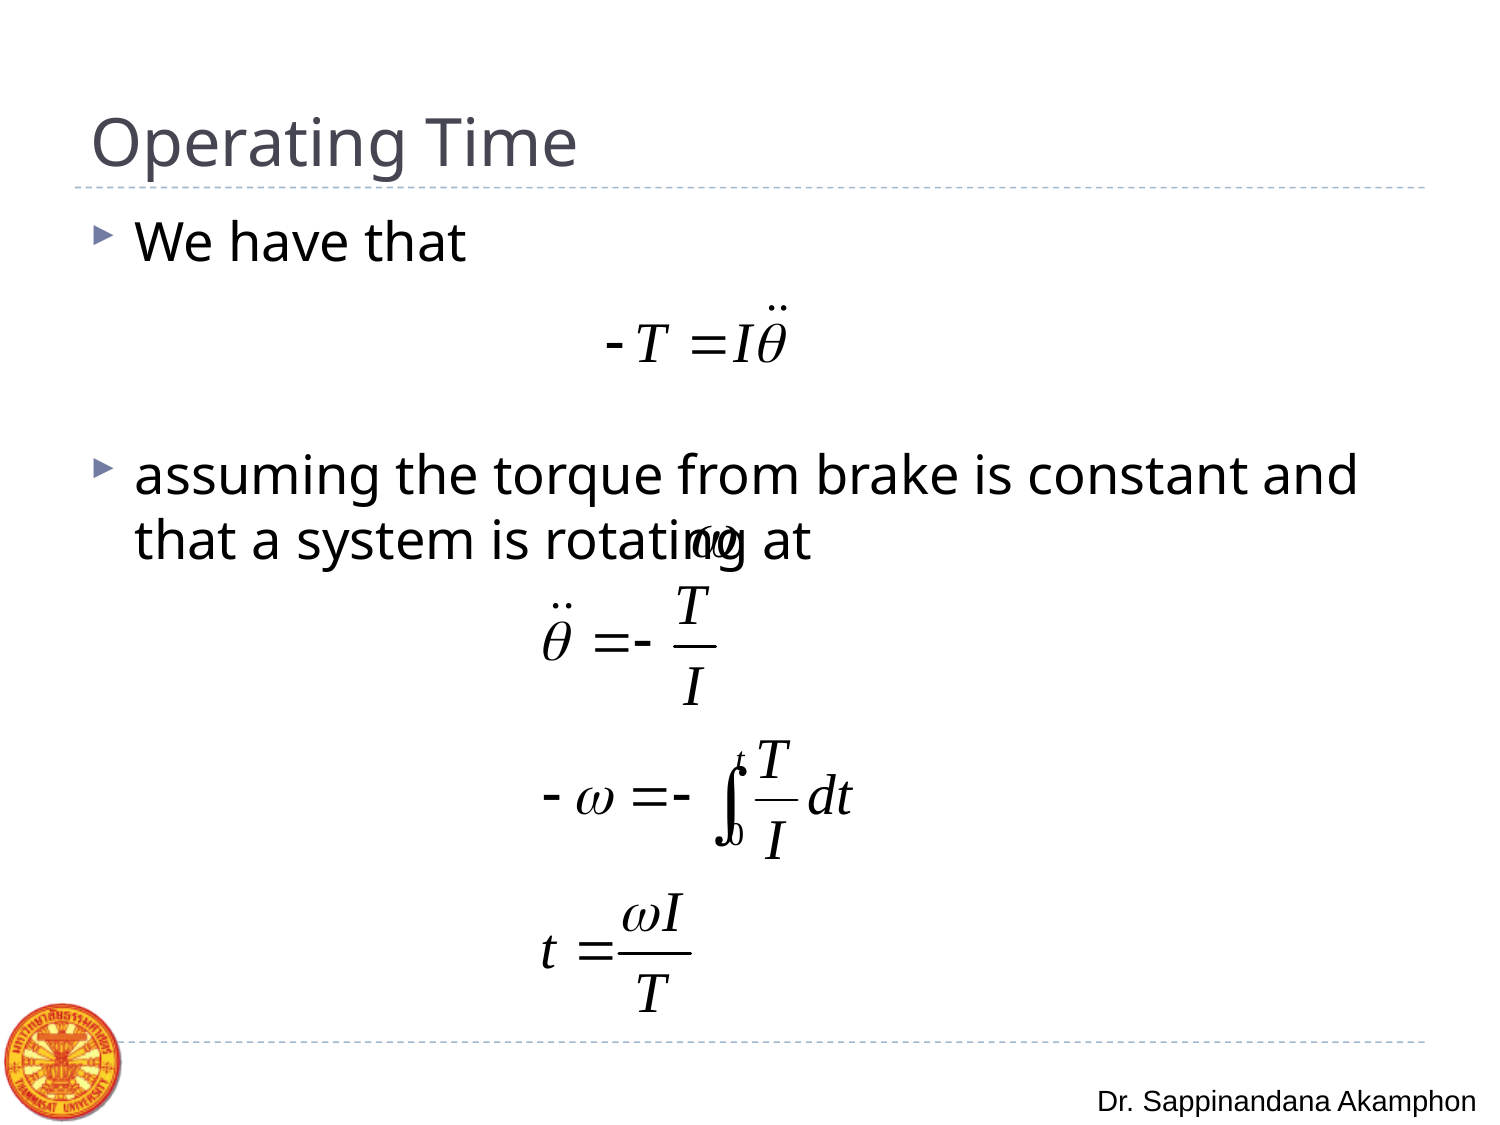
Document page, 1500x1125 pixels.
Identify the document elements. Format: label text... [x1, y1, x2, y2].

list We have that assuming the torque from brake is constant and that a system is rotating at [74, 199, 1426, 1011]
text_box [533, 570, 865, 1026]
title Operating Time [74, 24, 1426, 188]
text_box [596, 299, 803, 377]
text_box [681, 512, 751, 570]
picture [0, 999, 125, 1125]
